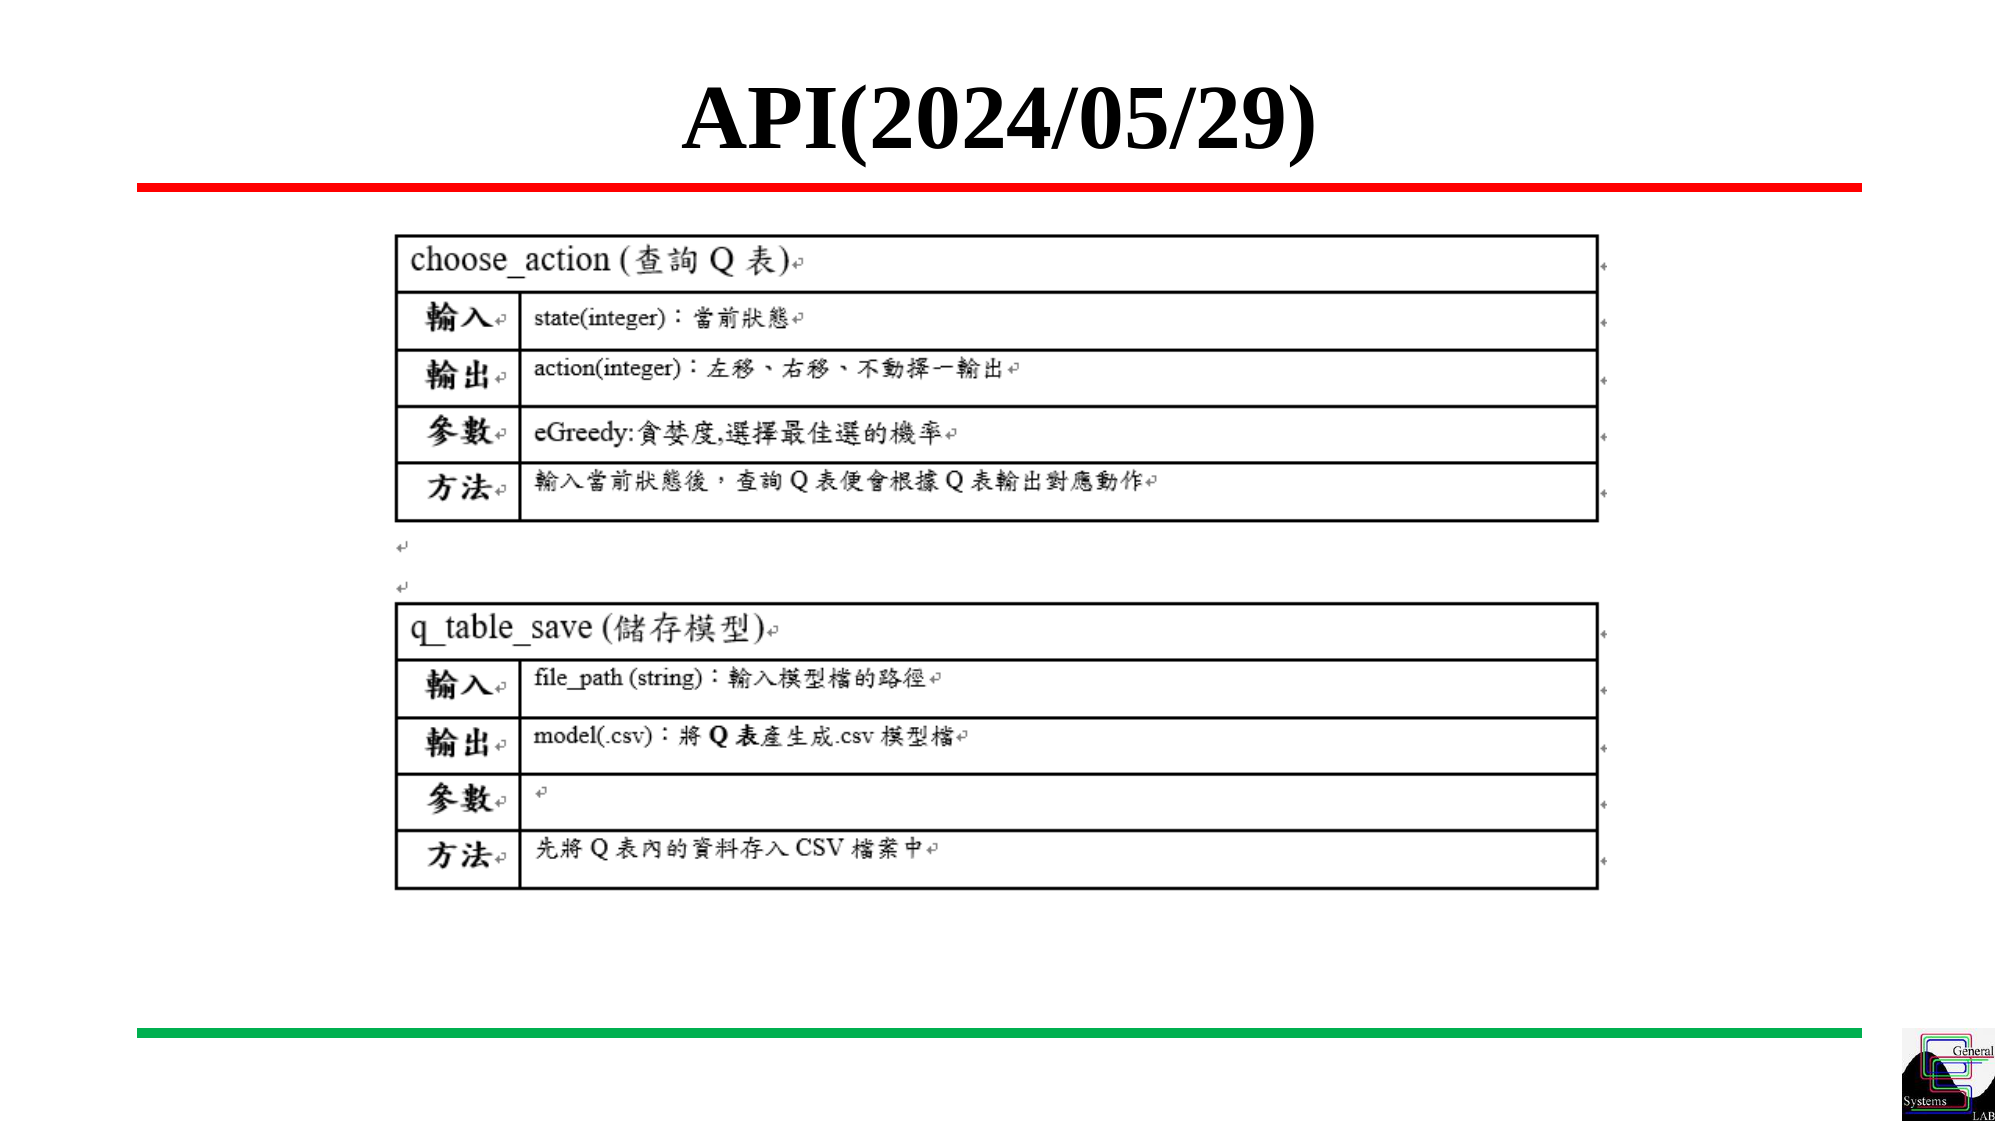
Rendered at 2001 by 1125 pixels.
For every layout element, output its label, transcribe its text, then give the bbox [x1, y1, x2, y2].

picture [392, 230, 1607, 895]
picture [1902, 1028, 1995, 1121]
title API(2024/05/29) [137, 59, 1863, 178]
